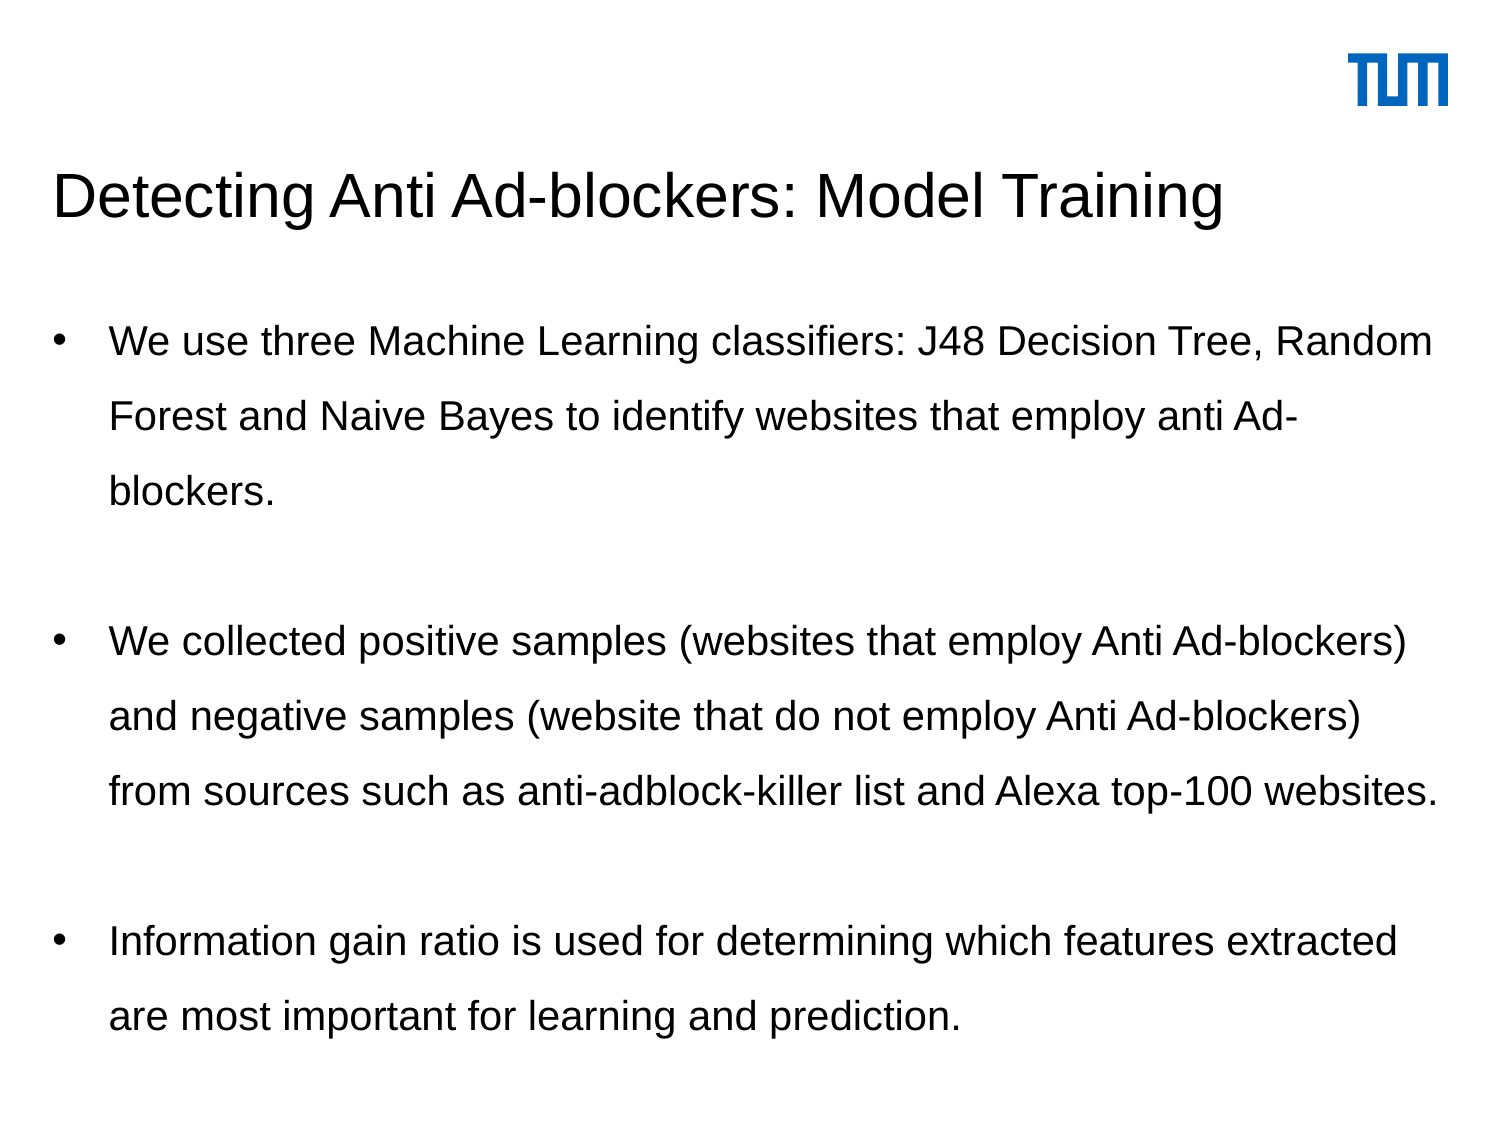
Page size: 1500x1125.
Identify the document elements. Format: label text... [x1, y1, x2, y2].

title Detecting Anti Ad-blockers: Model Training [52, 162, 1449, 231]
list We use three Machine Learning classifiers: J48 Decision Tree, Random Forest and Naive Bayes to identify websites that employ anti Ad-blockers. We collected positive samples (websites that employ Anti Ad-blockers) and negative samples (website that do not employ Anti Ad-blockers) from sources such as anti-adblock-killer list and Alexa top-100 websites. Information gain ratio is used for determining which features extracted are most important for learning and prediction. [52, 288, 1449, 1018]
